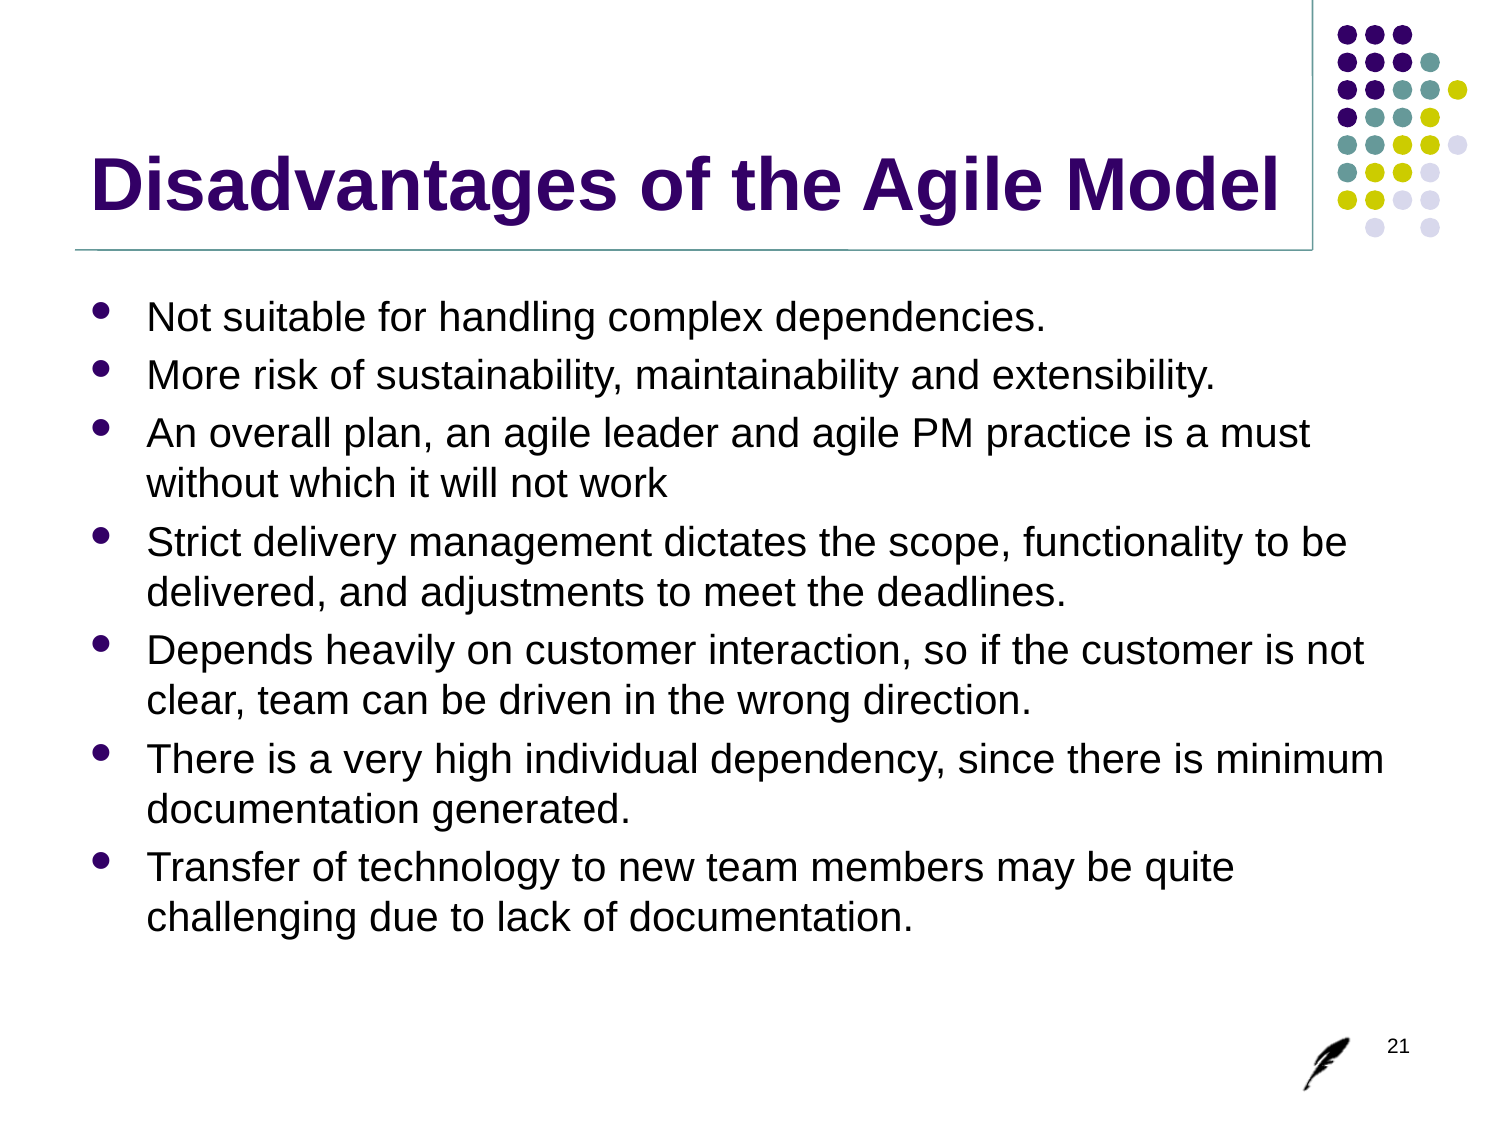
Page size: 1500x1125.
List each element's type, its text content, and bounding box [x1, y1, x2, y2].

slide_number 21 [1074, 1025, 1425, 1100]
list Not suitable for handling complex dependencies. More risk of sustainability, maintainability and extensibility. An overall plan, an agile leader and agile PM practice is a must without which it will not work Strict delivery management dictates the scope, functionality to be delivered, and adjustments to meet the deadlines. Depends heavily on customer interaction, so if the customer is not clear, team can be driven in the wrong direction. There is a very high individual dependency, since there is minimum documentation generated. Transfer of technology to new team members may be quite challenging due to lack of documentation. [75, 282, 1425, 1006]
title Disadvantages of the Agile Model [75, 20, 1313, 233]
